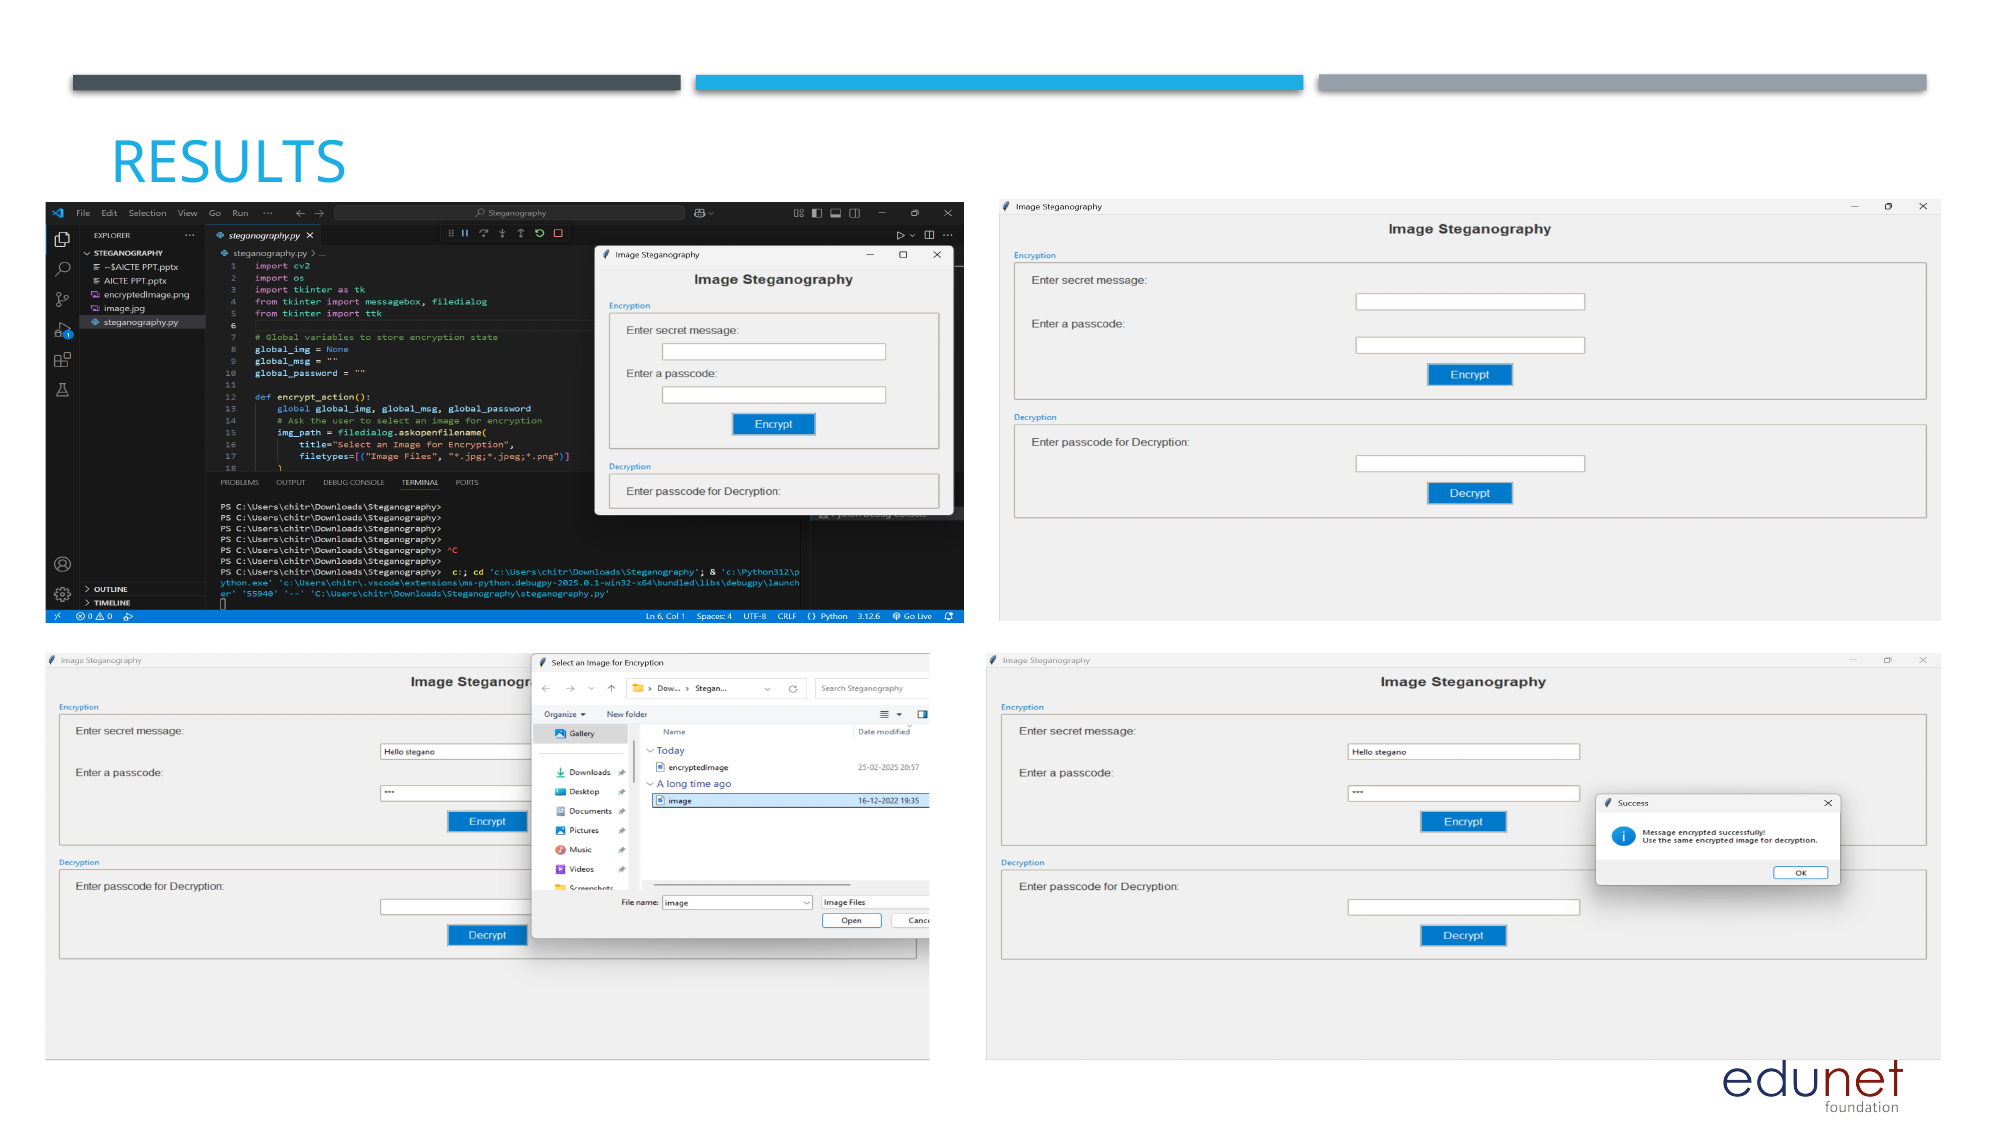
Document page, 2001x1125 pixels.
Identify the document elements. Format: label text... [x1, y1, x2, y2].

picture [44, 201, 965, 623]
picture [44, 652, 930, 1061]
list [999, 199, 1942, 621]
picture [985, 652, 1942, 1116]
title Results [95, 115, 1905, 203]
